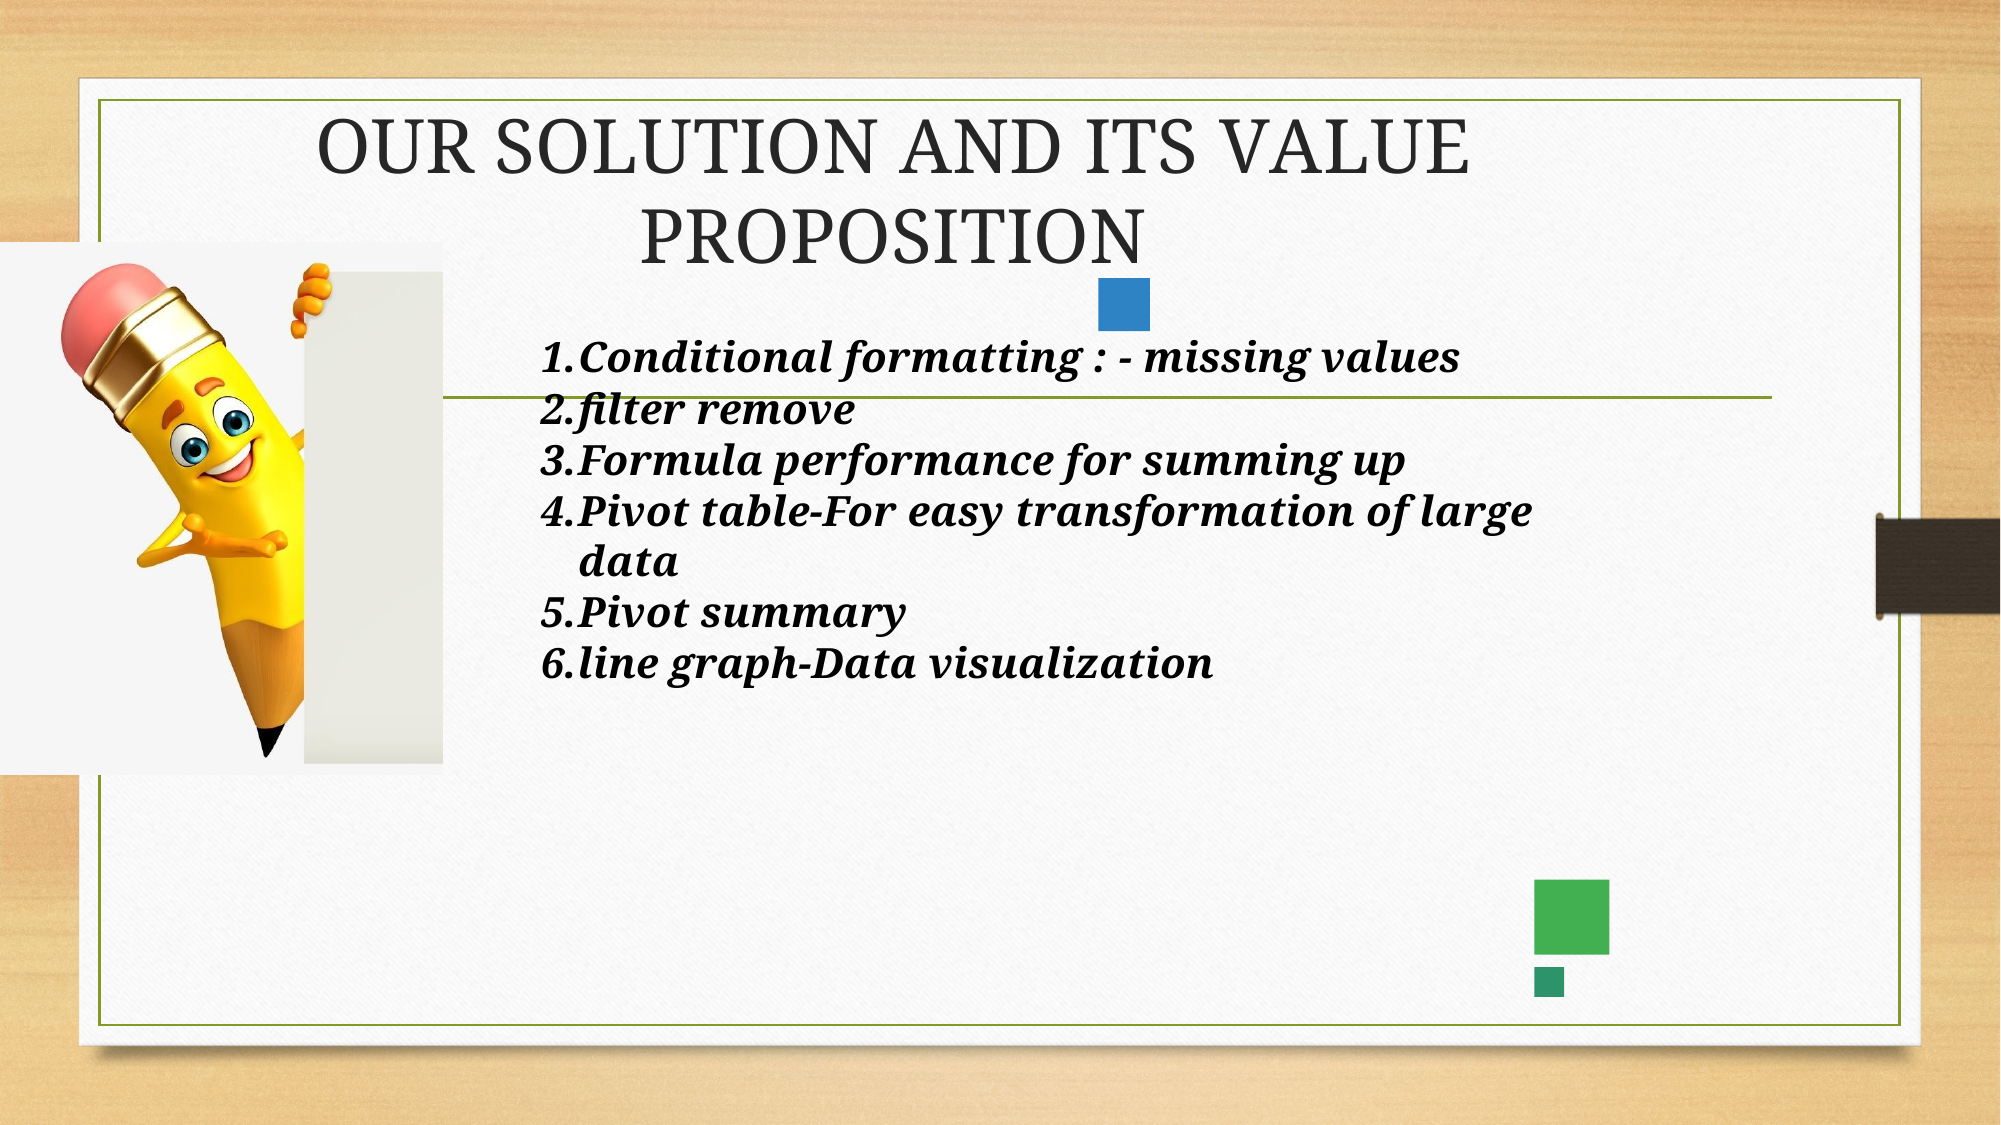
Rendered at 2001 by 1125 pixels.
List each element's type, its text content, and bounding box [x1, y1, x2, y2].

picture [0, 0, 2001, 1125]
slide_number Conditional formatting : - missing values filter remove Formula performance for summing up Pivot table-For easy transformation of large data Pivot summary line graph-Data visualization [534, 181, 1535, 836]
text_box [1534, 879, 1610, 955]
text_box [1534, 967, 1565, 997]
title OUR SOLUTION AND ITS VALUE PROPOSITION [91, 92, 1694, 283]
